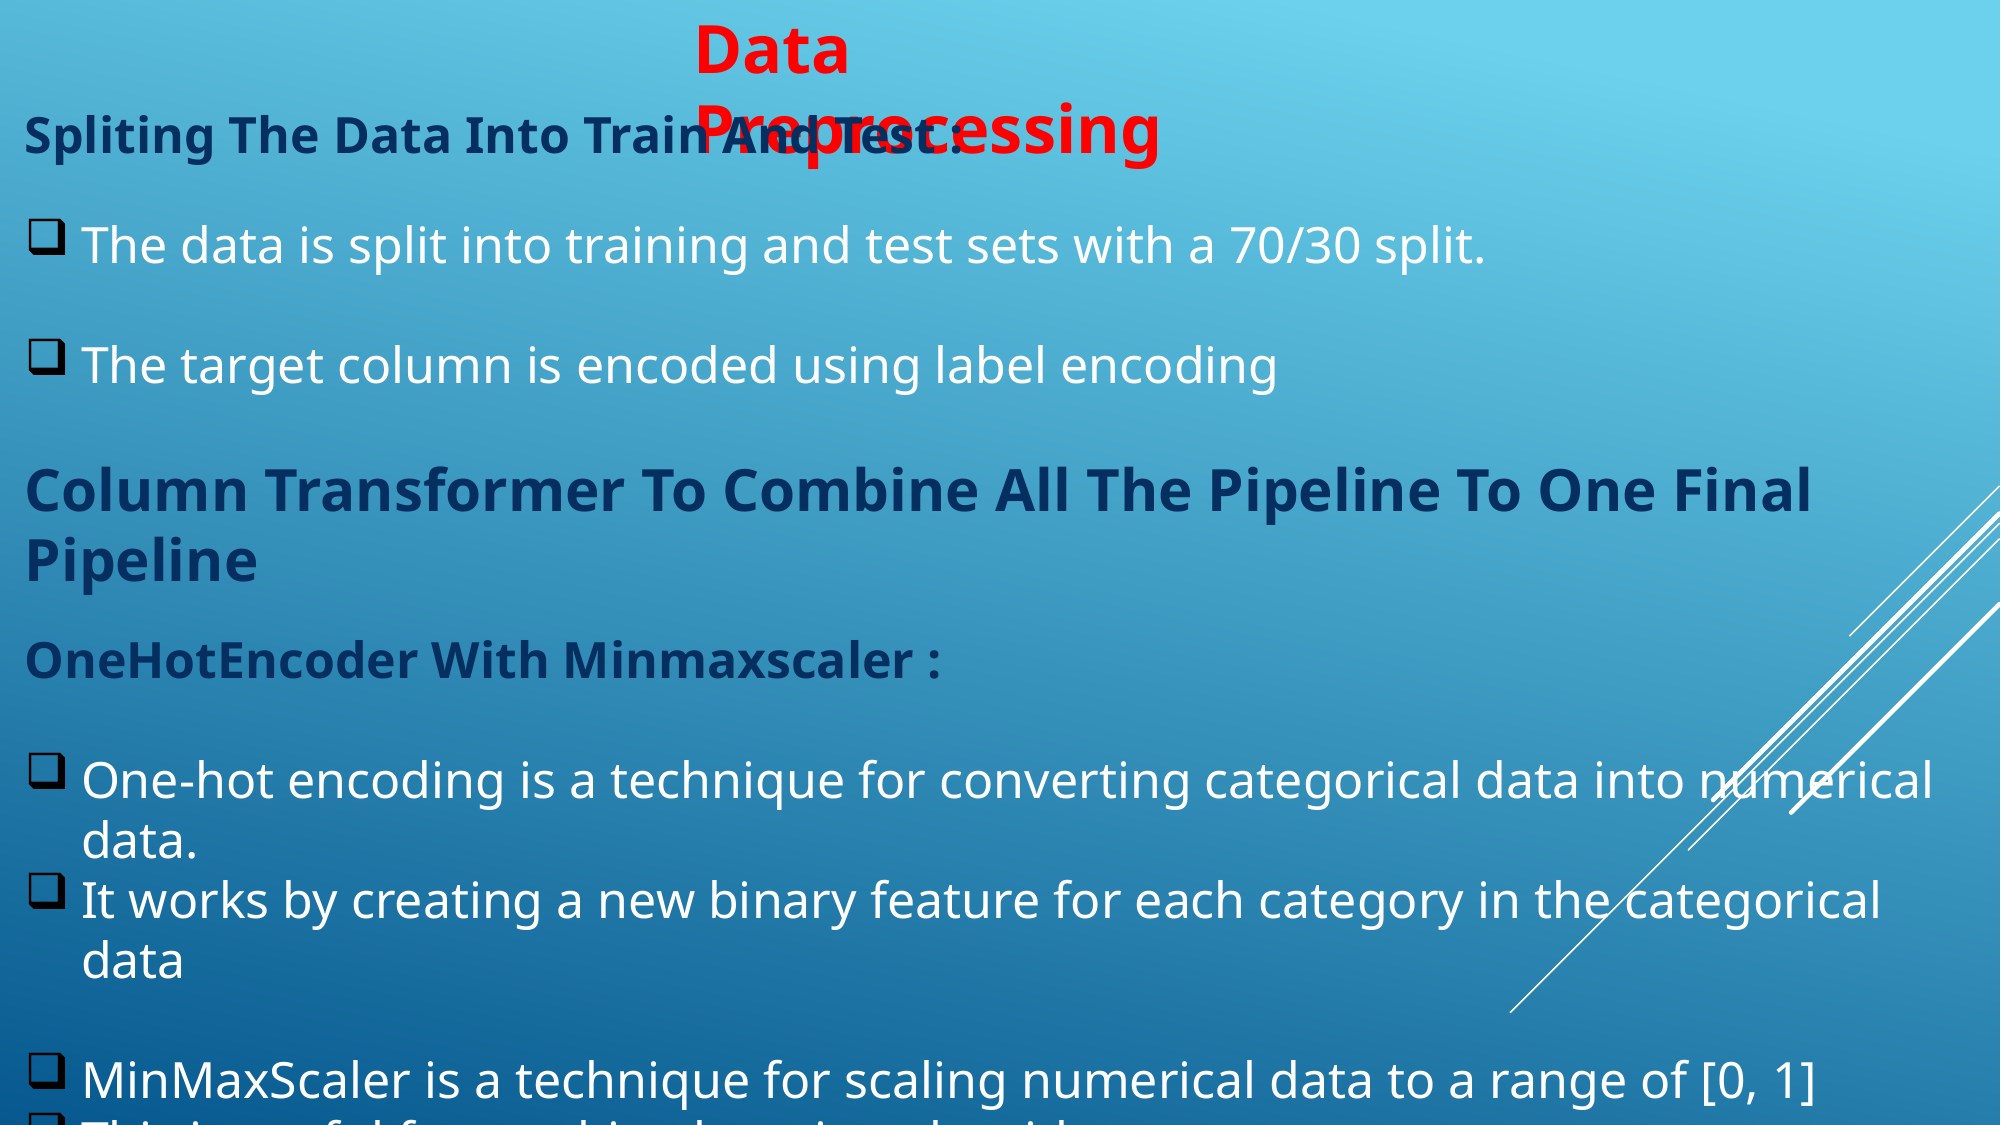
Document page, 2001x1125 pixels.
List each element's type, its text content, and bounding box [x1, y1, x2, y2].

text_box Data Preprocessing [678, 0, 1228, 95]
text_box Spliting The Data Into Train And Test : The data is split into training and test sets with a 70/30 split. The target column is encoded using label encoding Column Transformer To Combine All The Pipeline To One Final Pipeline OneHotEncoder With Minmaxscaler : One-hot encoding is a technique for converting categorical data into numerical data. It works by creating a new binary feature for each category in the categorical data MinMaxScaler is a technique for scaling numerical data to a range of [0, 1] This is useful for machine learning algorithms [9, 95, 1966, 1125]
